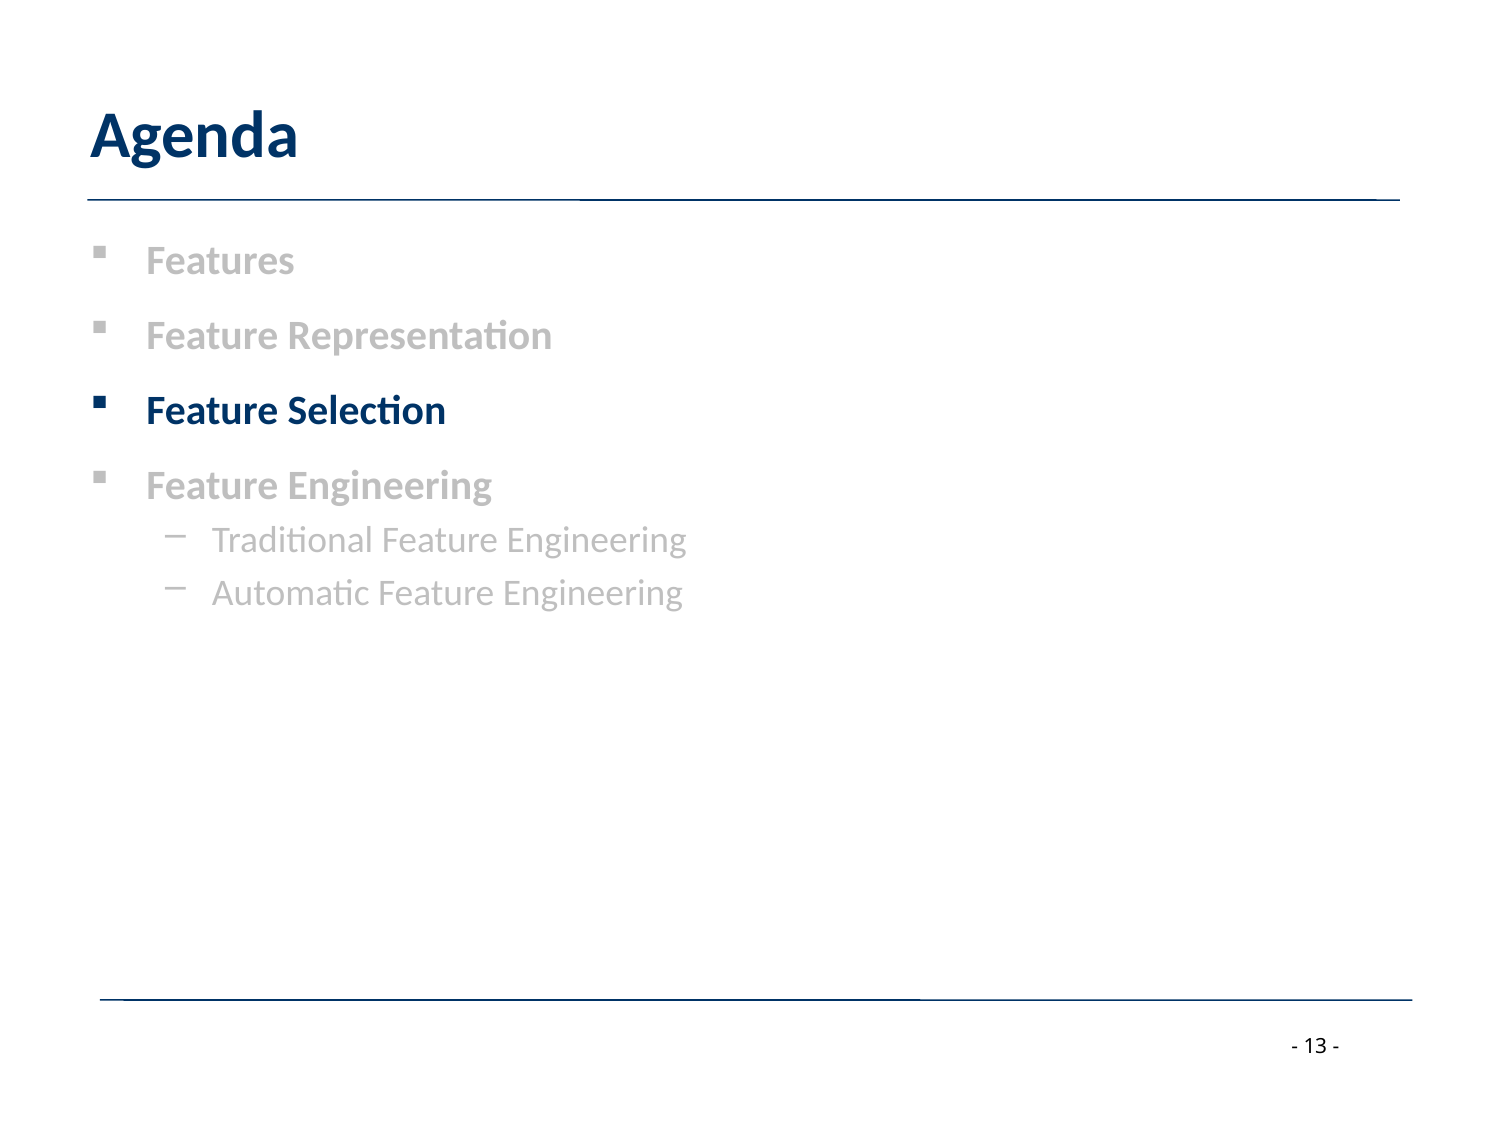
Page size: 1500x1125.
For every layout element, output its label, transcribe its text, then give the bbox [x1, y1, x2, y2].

list Features Feature Representation Feature Selection Feature Engineering Traditional Feature Engineering Automatic Feature Engineering [75, 224, 1425, 1005]
title Agenda [75, 37, 1425, 224]
